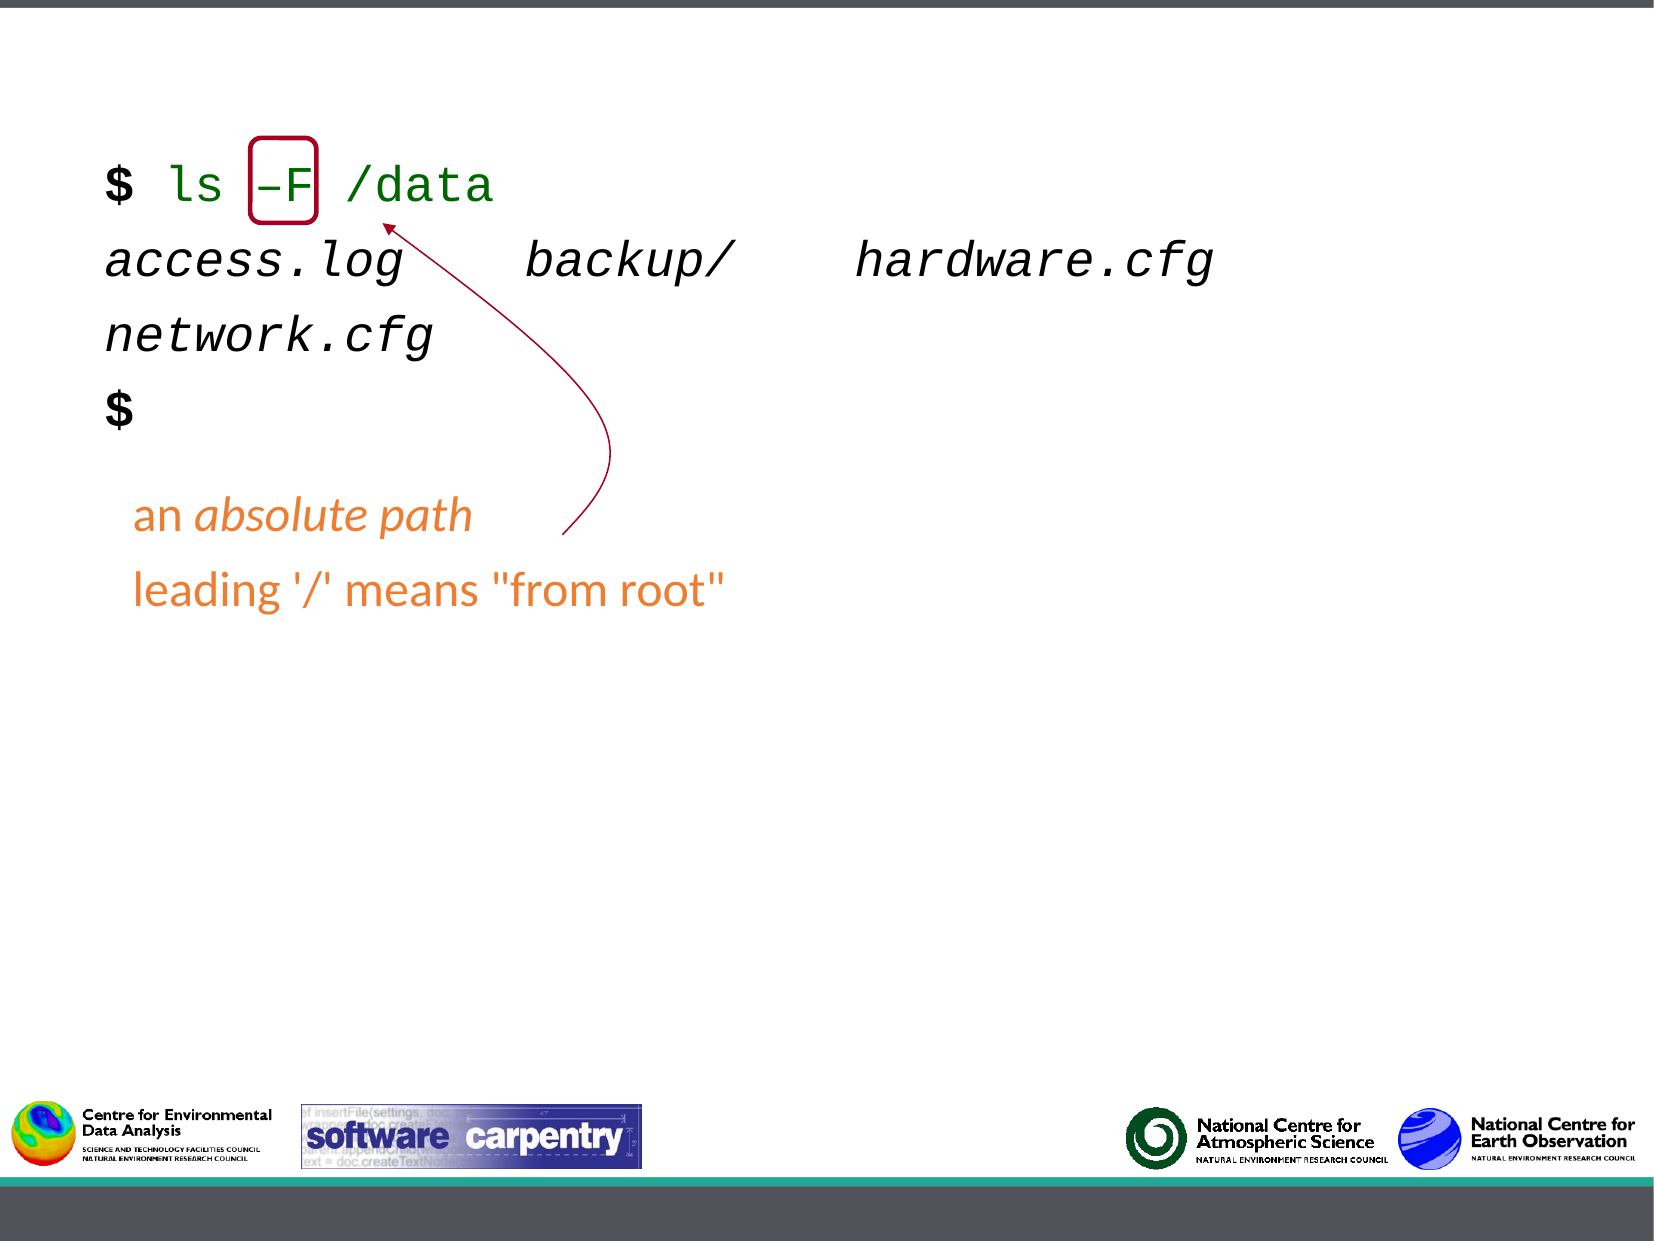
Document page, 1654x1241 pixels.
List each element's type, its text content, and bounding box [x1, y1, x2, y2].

text_box an absolute path leading '/' means "from root" [260, 459, 1016, 640]
picture [0, 0, 1654, 1241]
text_box [382, 223, 611, 535]
text_box $ ls –F /data access.log backup/ hardware.cfg network.cfg $ [89, 128, 260, 1036]
text_box [260, 137, 317, 223]
